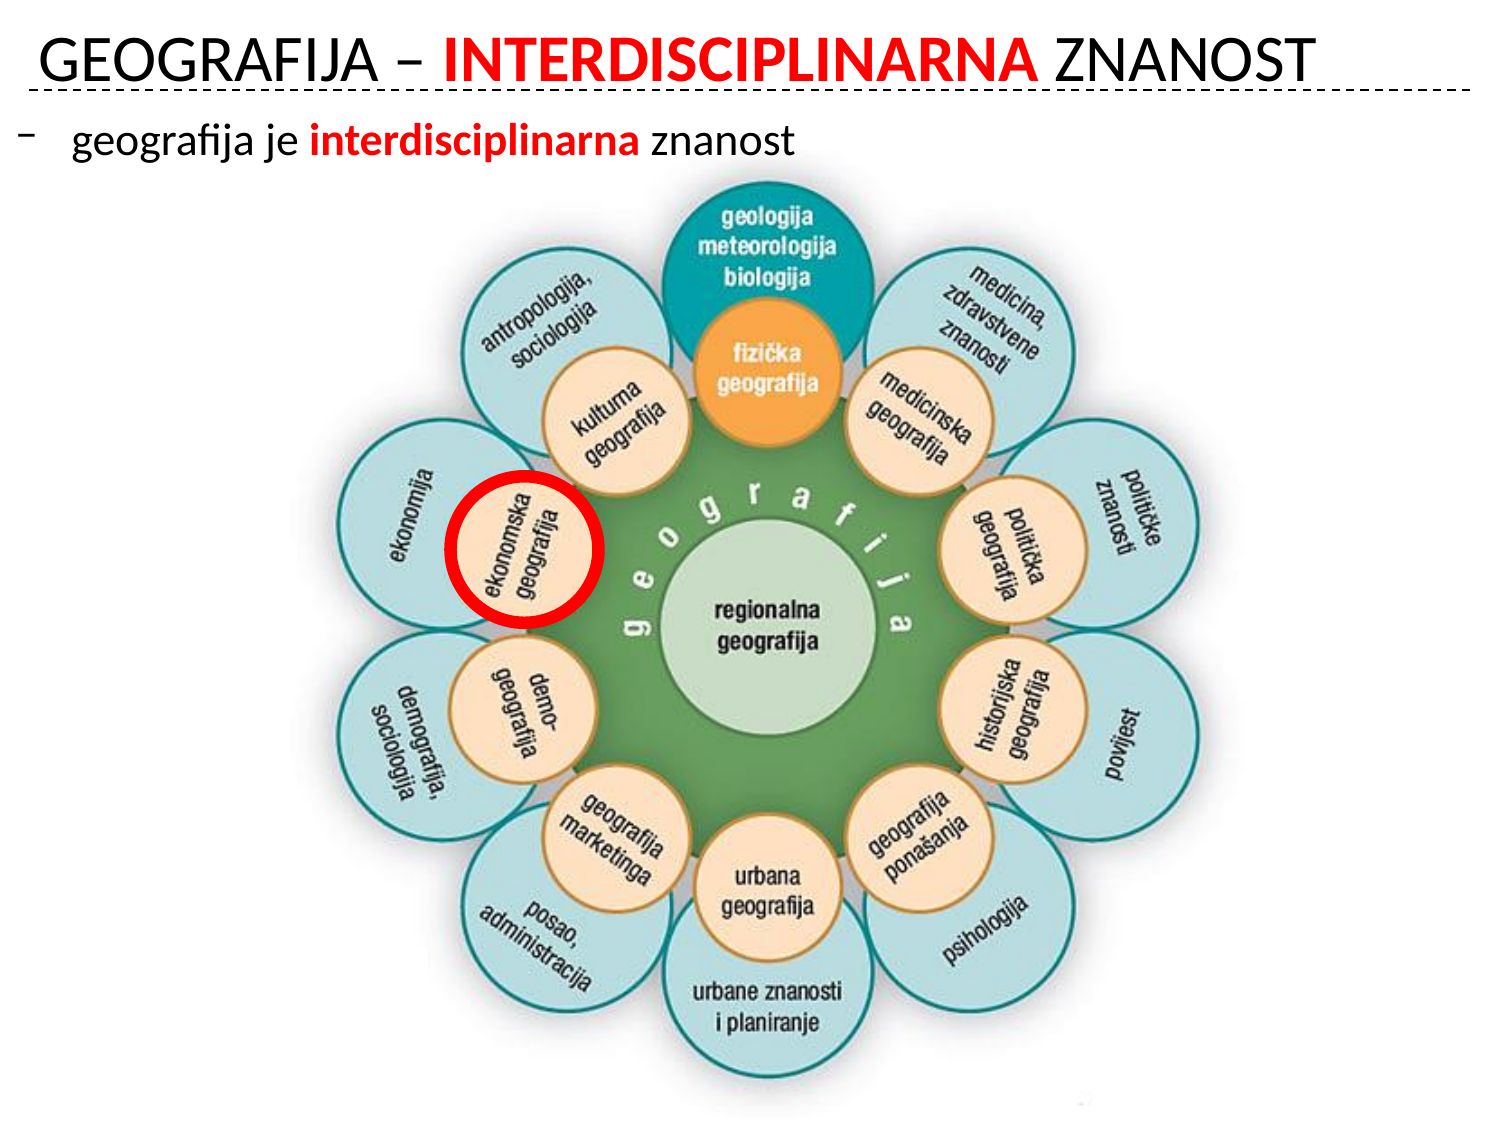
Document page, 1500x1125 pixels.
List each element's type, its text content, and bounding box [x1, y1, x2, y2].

picture [288, 149, 1264, 1118]
title GEOGRAFIJA – INTERDISCIPLINARNA ZNANOST [23, 7, 1477, 101]
text_box geografija je interdisciplinarna znanost [0, 101, 1500, 492]
